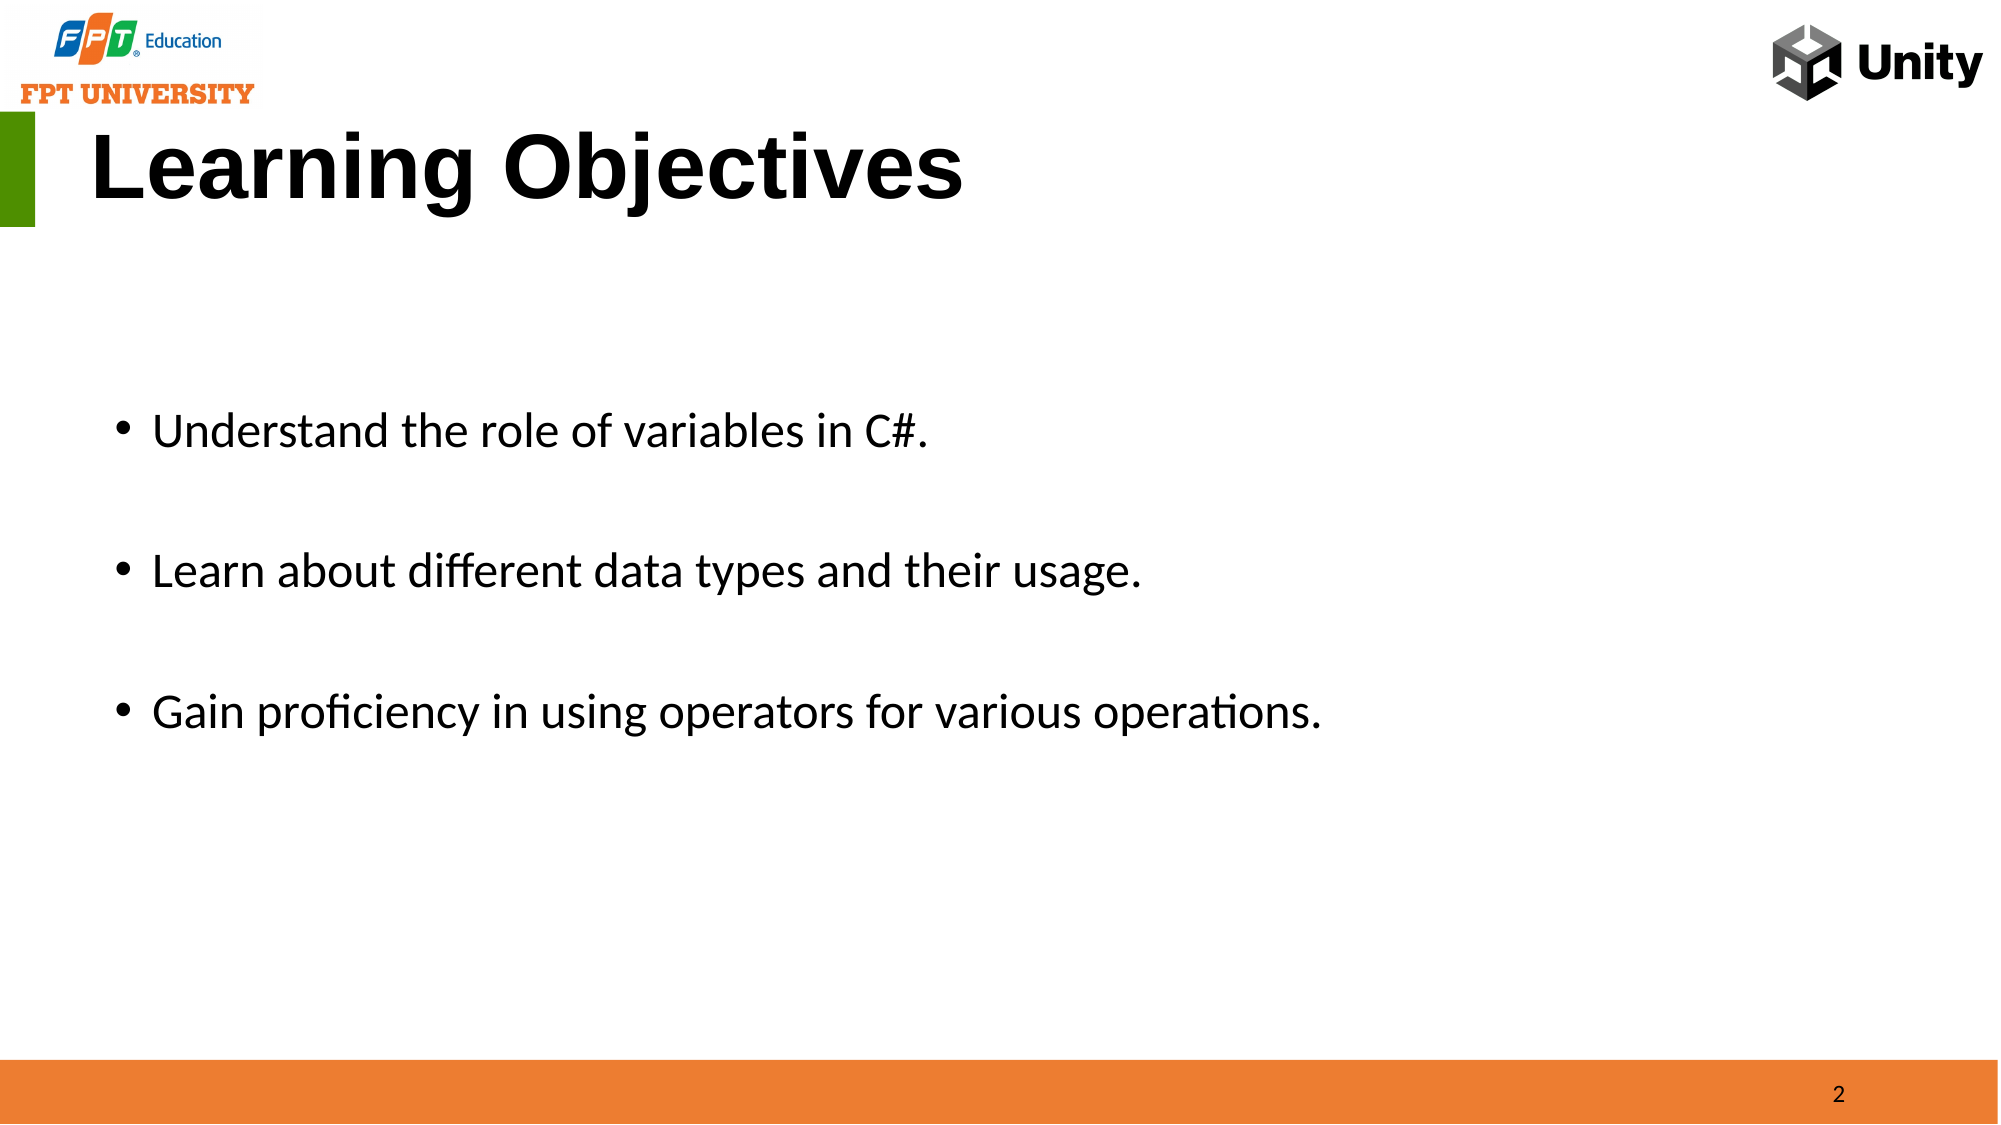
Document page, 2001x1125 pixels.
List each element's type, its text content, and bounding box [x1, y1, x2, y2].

picture [4, 4, 263, 109]
picture [1765, 0, 1992, 126]
text_box Understand the role of variables in C#. Learn about different data types and their usage. Gain proficiency in using operators for various operations. [99, 329, 1900, 1041]
slide_number 2 [1412, 1063, 1861, 1122]
title Learning Objectives [37, 111, 1975, 227]
